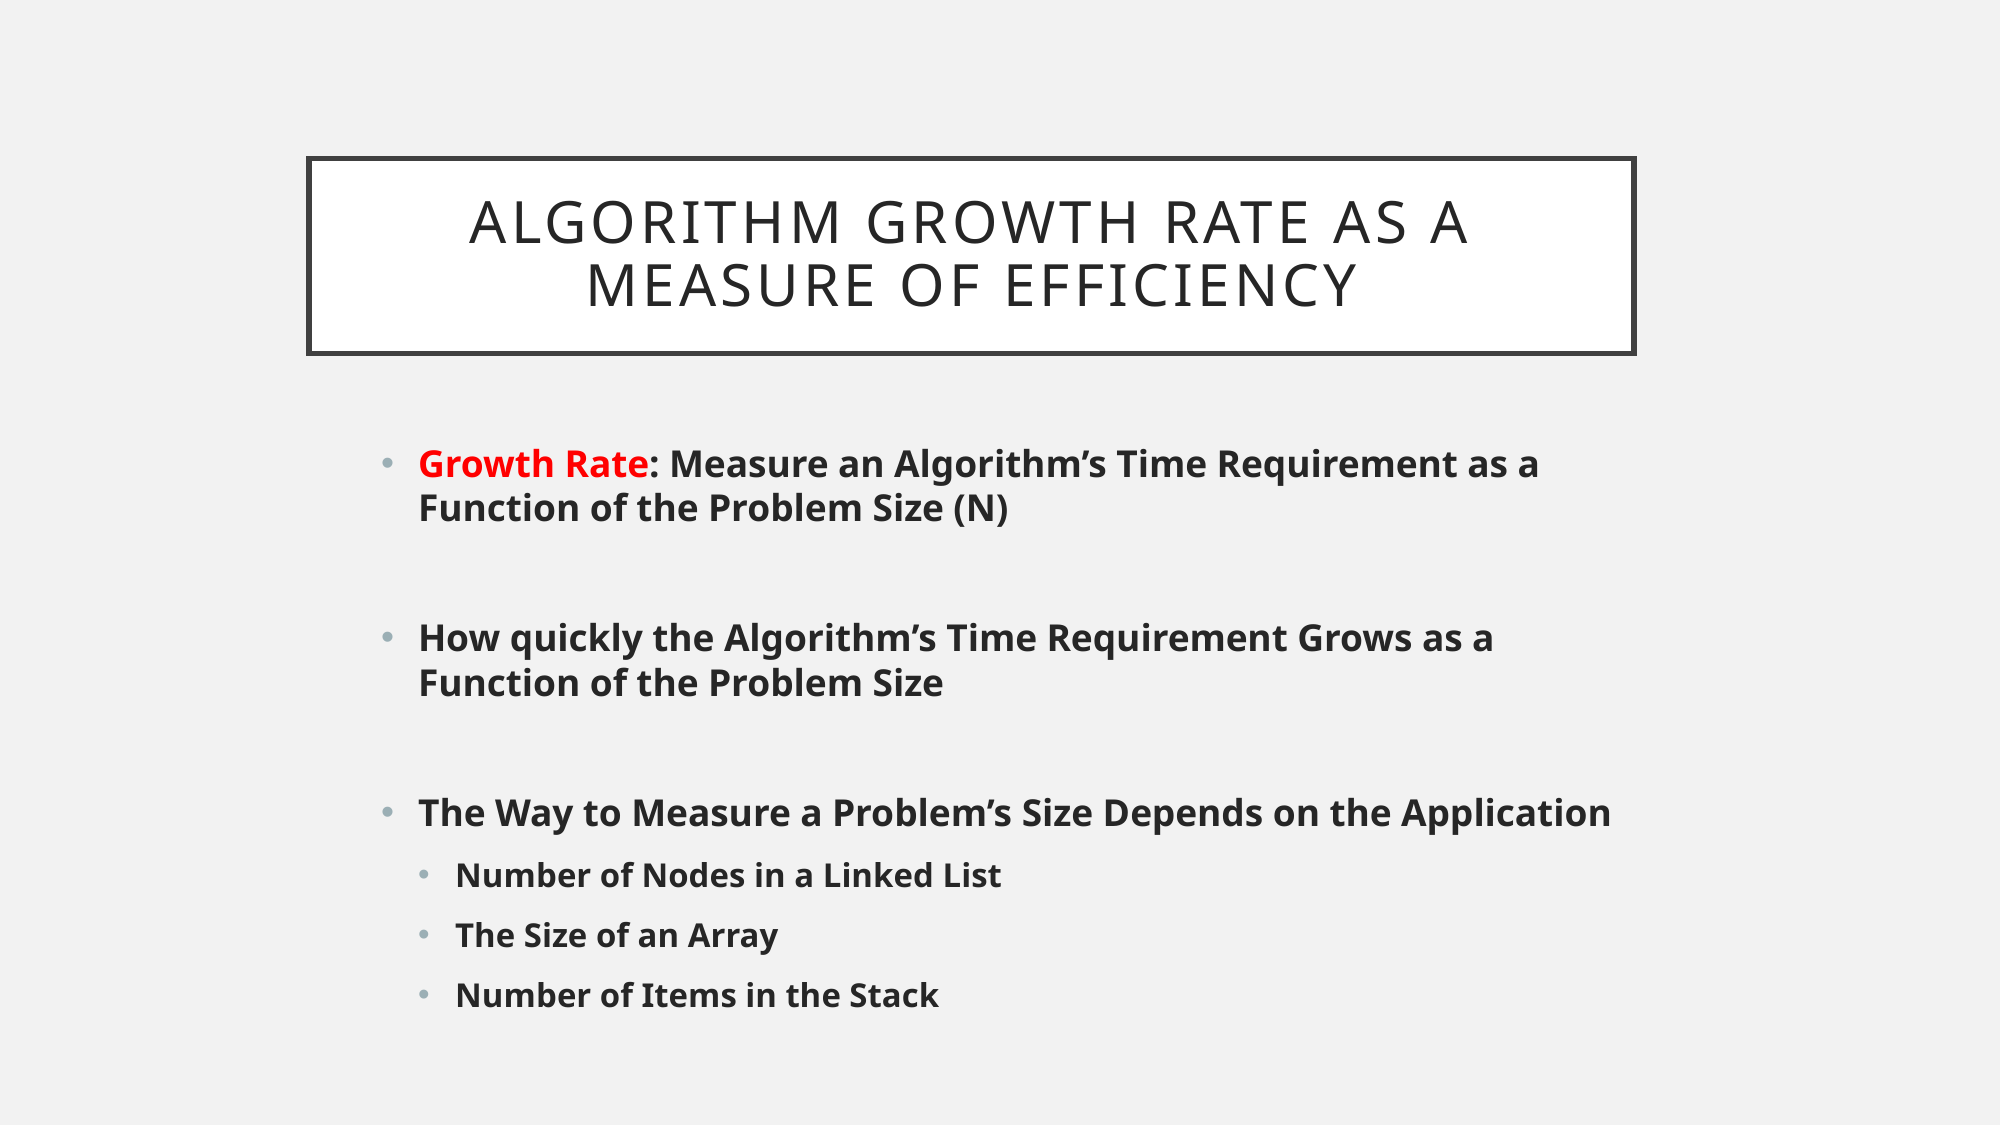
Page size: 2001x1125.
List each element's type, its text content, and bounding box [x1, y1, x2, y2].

title Algorithm Growth Rate as a measure of efficiency [306, 156, 1637, 356]
list Growth Rate: Measure an Algorithm’s Time Requirement as a Function of the Problem Size (N) How quickly the Algorithm’s Time Requirement Grows as a Function of the Problem Size The Way to Measure a Problem’s Size Depends on the Application Number of Nodes in a Linked List The Size of an Array Number of Items in the Stack [366, 432, 1634, 1069]
